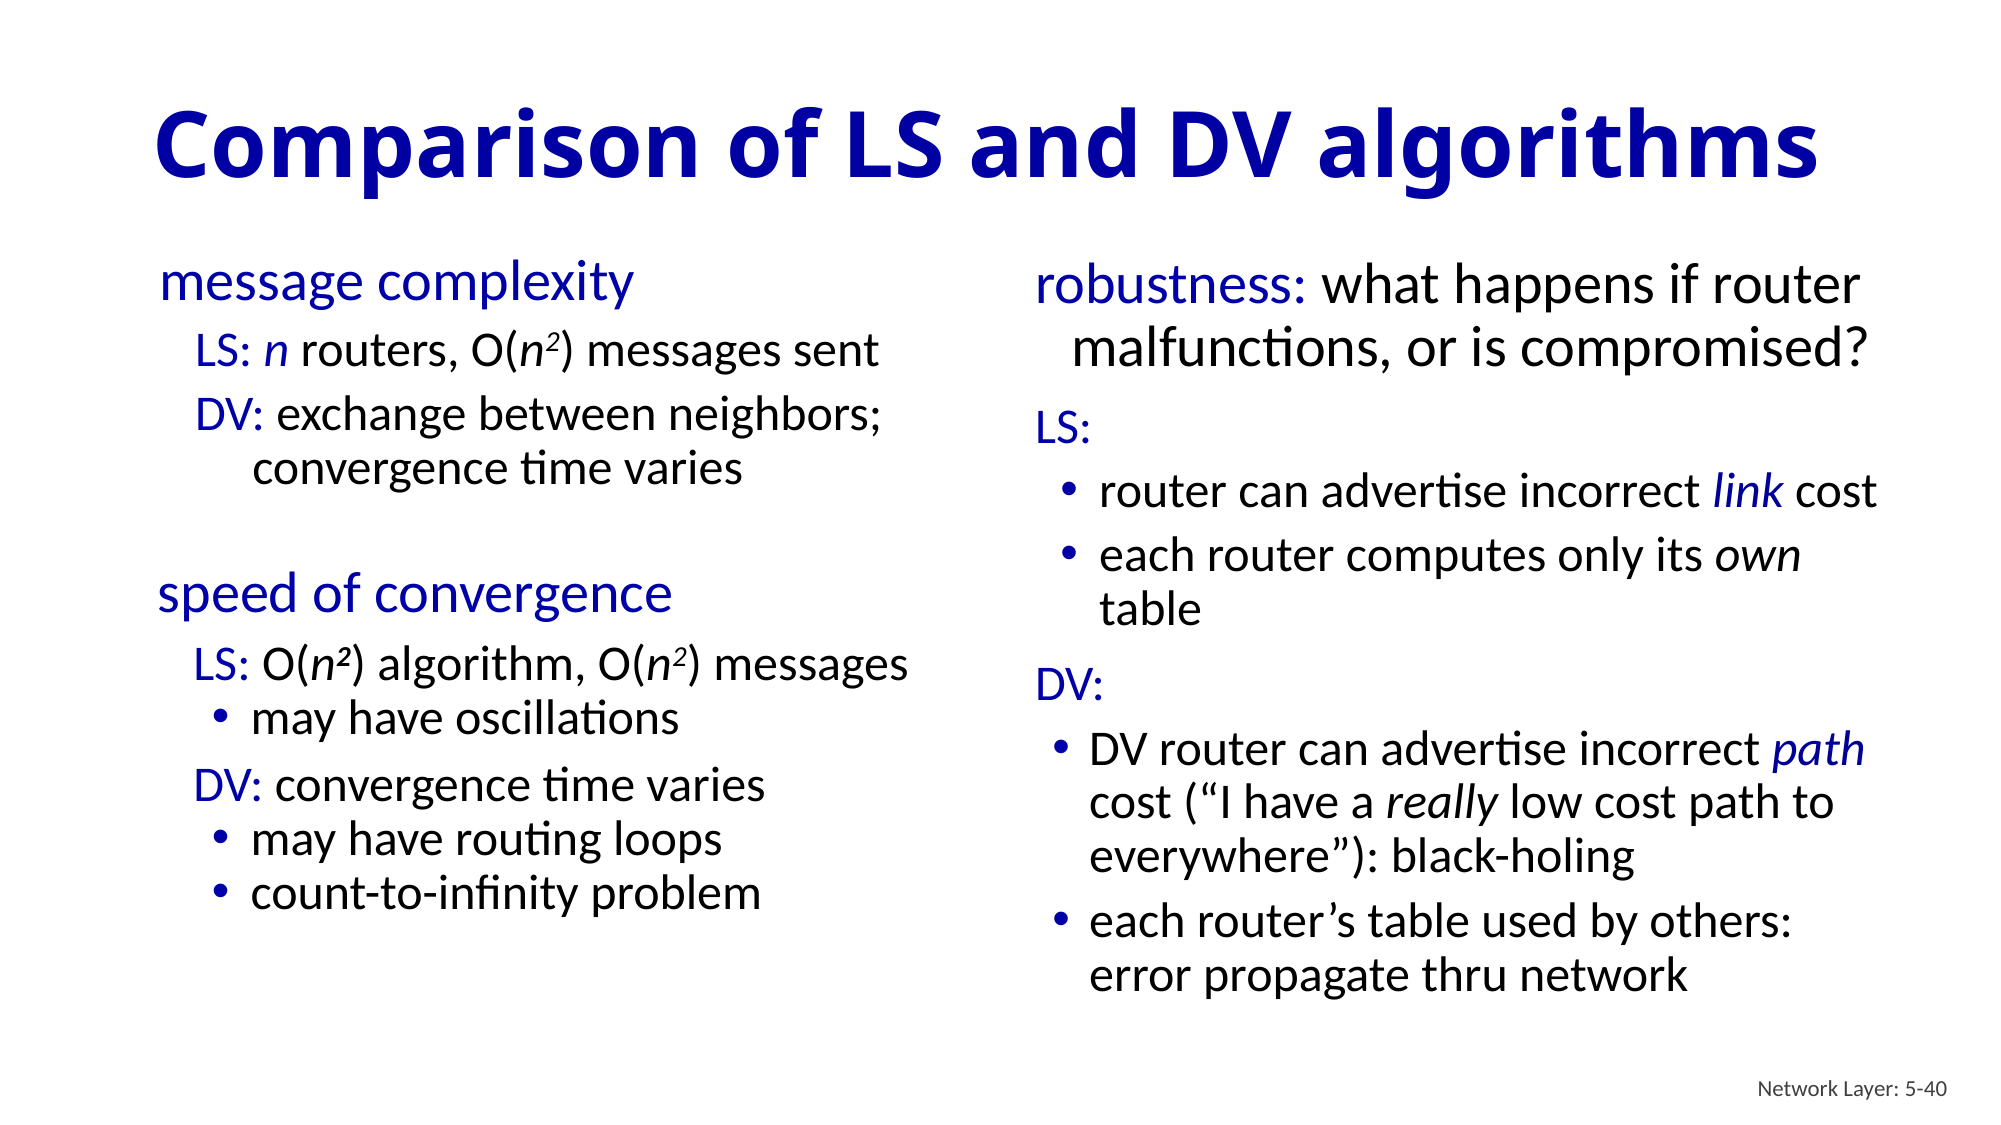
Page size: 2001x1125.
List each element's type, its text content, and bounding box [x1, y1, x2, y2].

text_box robustness: what happens if router malfunctions, or is compromised? LS: router can advertise incorrect link cost each router computes only its own table DV: DV router can advertise incorrect path cost (“I have a really low cost path to everywhere”): black-holing each router’s table used by others: error propagate thru network [998, 245, 1913, 1057]
title Comparison of LS and DV algorithms [137, 74, 1863, 221]
text_box speed of convergence LS: O(n2) algorithm, O(n2) messages may have oscillations DV: convergence time varies may have routing loops count-to-infinity problem [121, 554, 952, 944]
slide_number Network Layer: 5-40 [1512, 1056, 1963, 1117]
text_box message complexity LS: n routers, O(n2) messages sent DV: exchange between neighbors; convergence time varies [122, 242, 970, 508]
